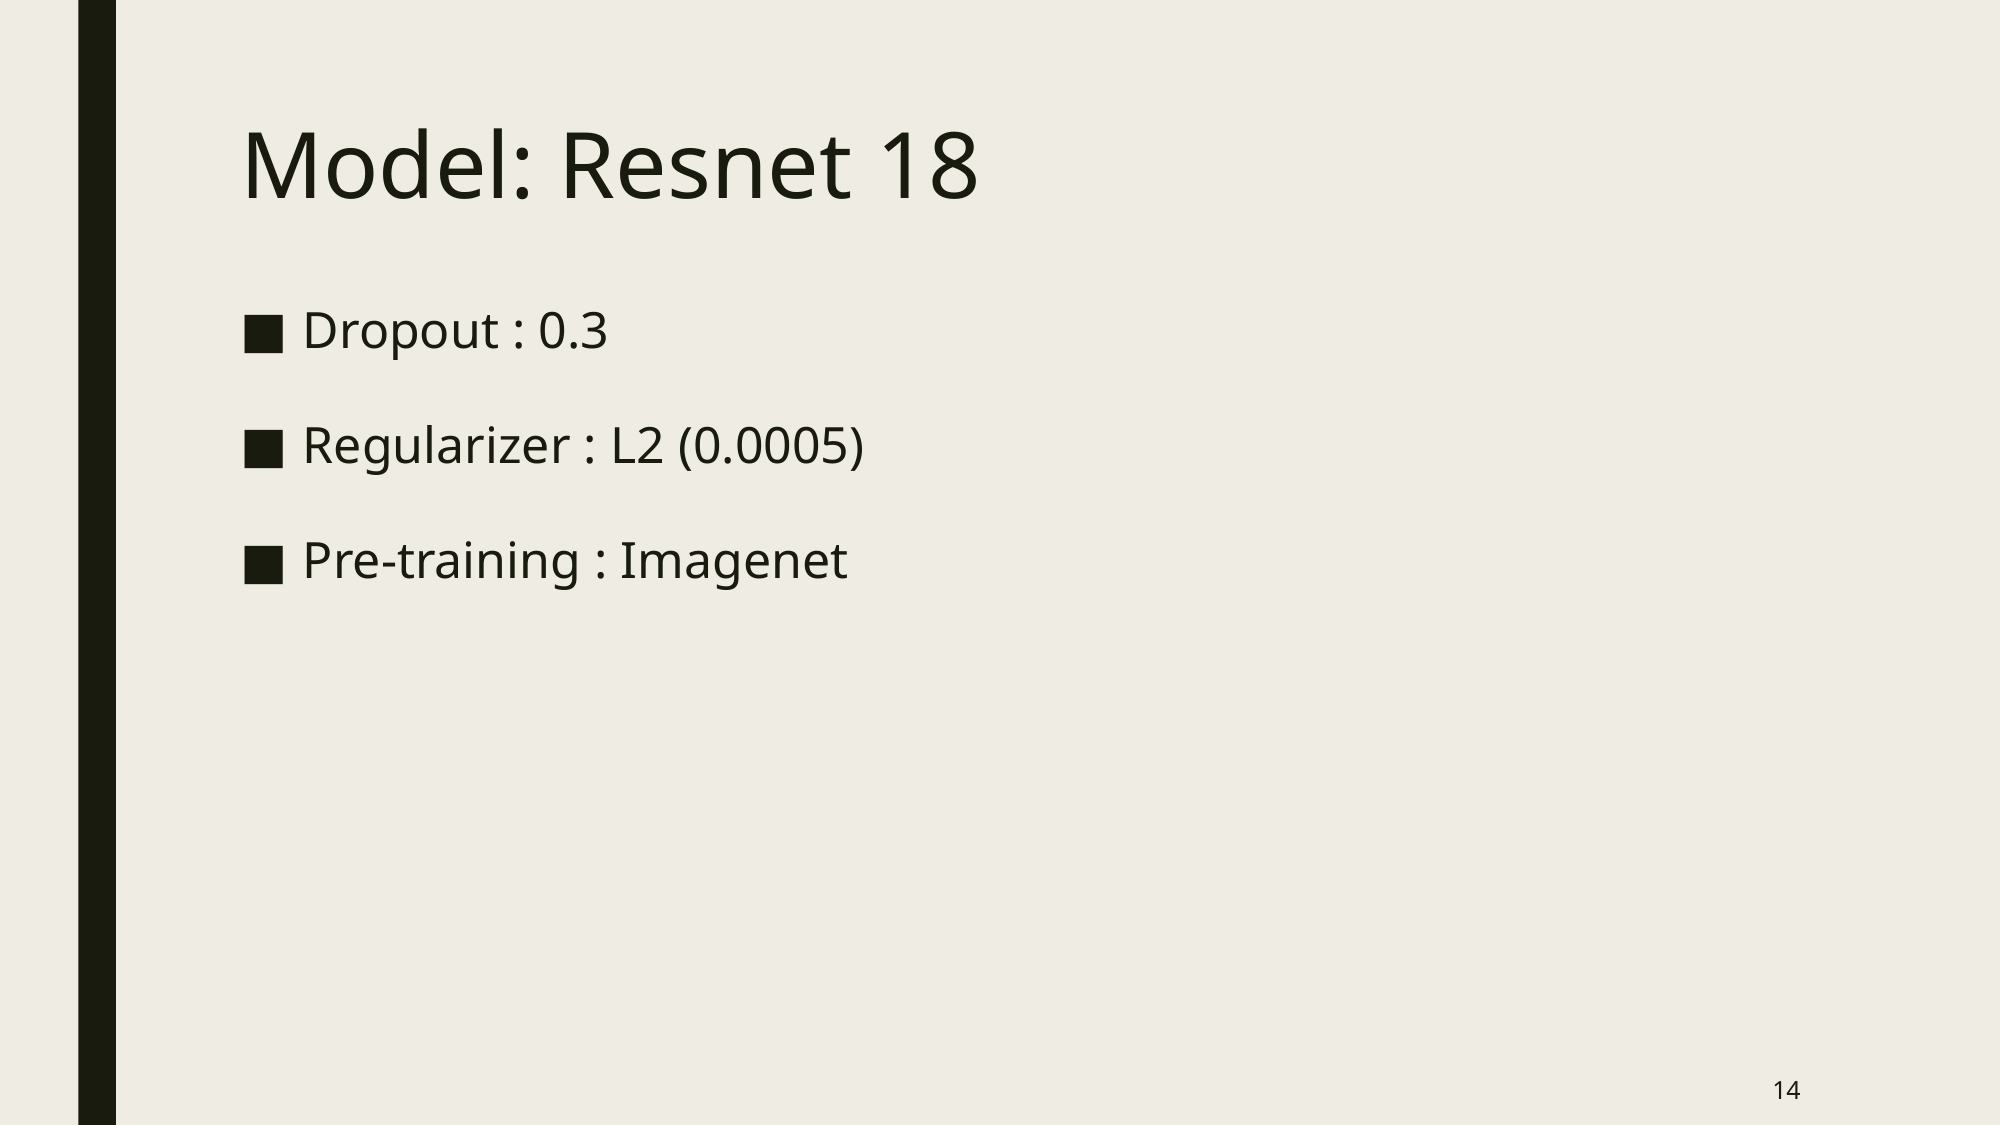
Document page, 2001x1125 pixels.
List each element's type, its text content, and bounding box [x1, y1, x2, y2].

title Model: Resnet 18 [225, 112, 1800, 234]
list Dropout : 0.3 Regularizer : L2 (0.0005) Pre-training : Imagenet [225, 261, 1800, 963]
slide_number 13 [1553, 1058, 1816, 1125]
